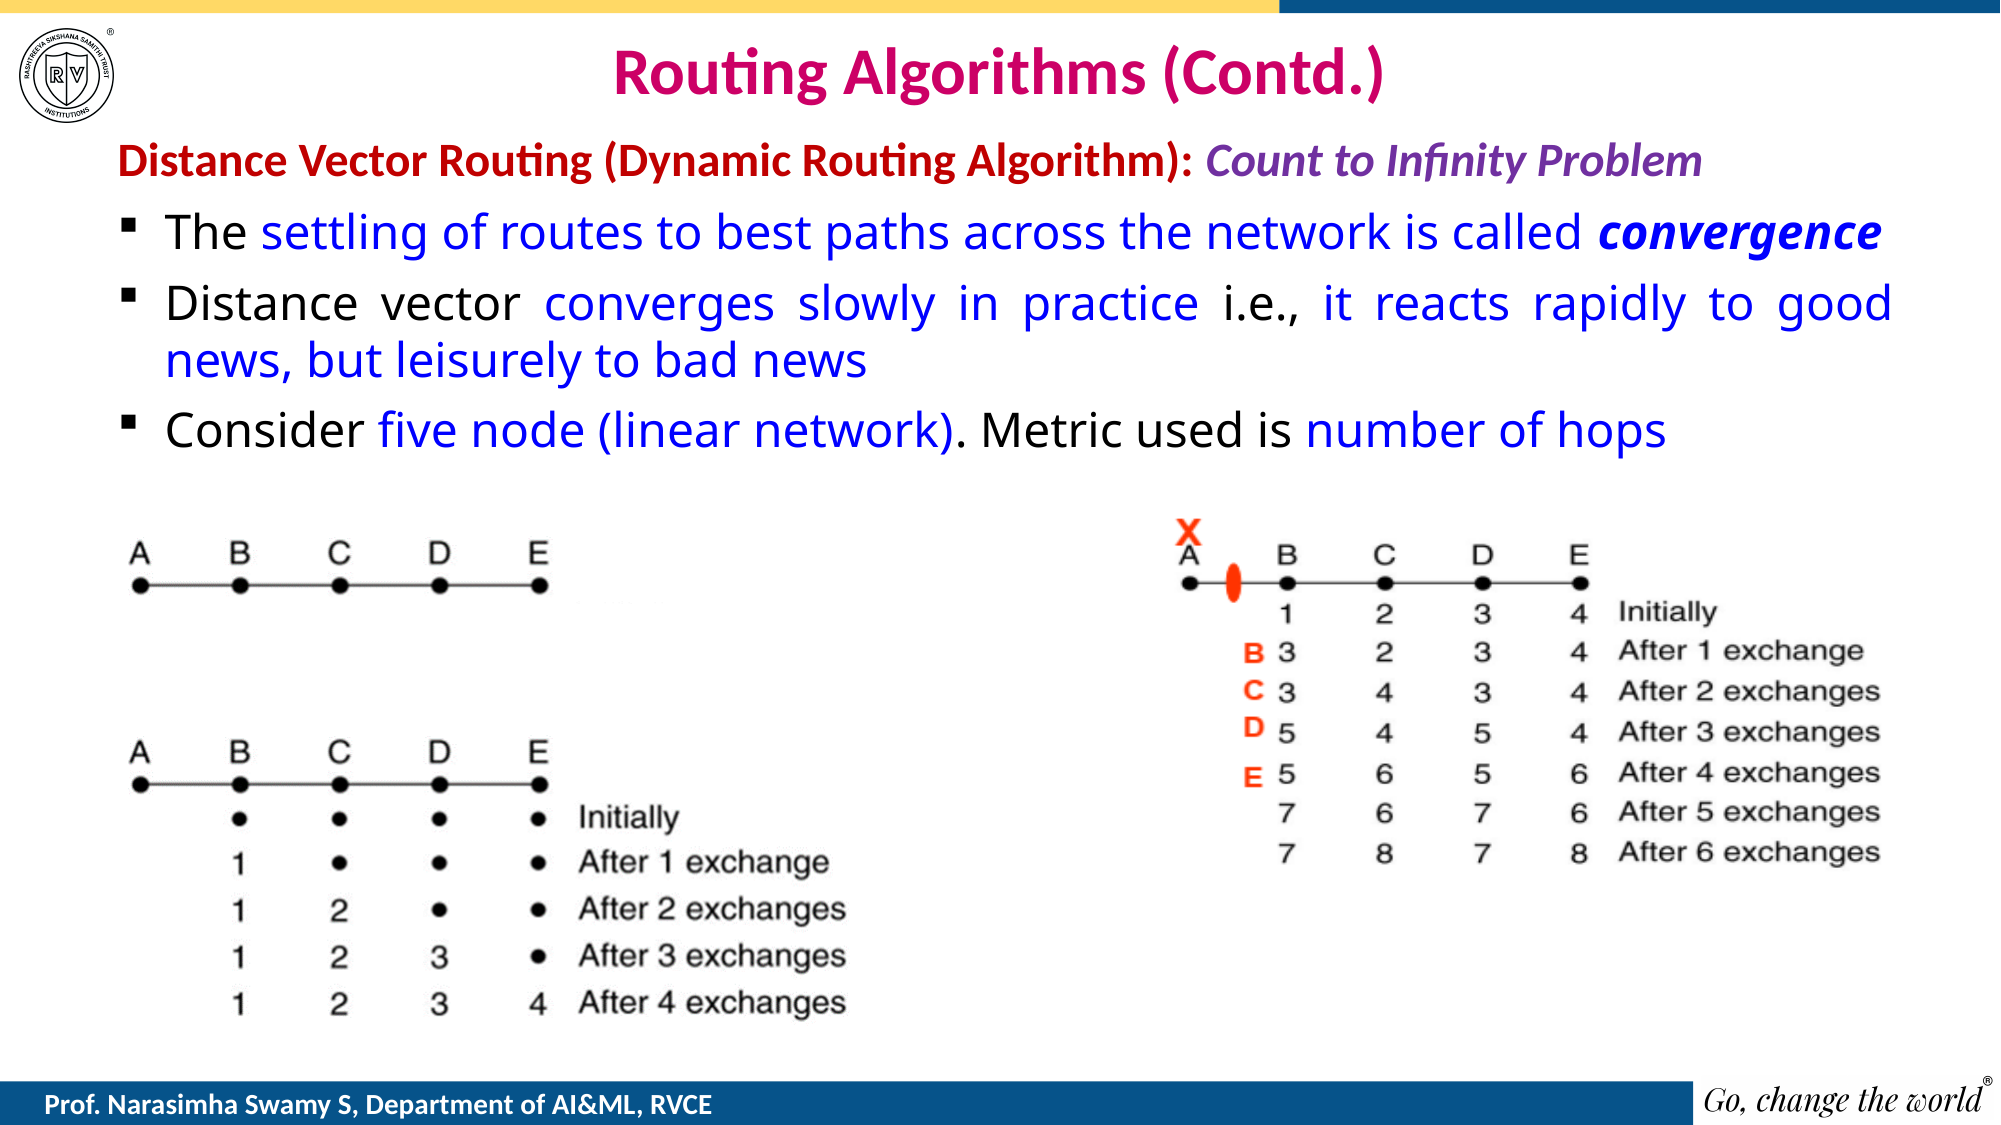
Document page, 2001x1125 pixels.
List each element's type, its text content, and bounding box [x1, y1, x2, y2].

picture [123, 521, 868, 604]
picture [123, 720, 868, 1054]
picture [1161, 499, 1892, 873]
title Routing Algorithms (Contd.) [113, 21, 1887, 121]
text_box The settling of routes to best paths across the network is called convergence Distance vector converges slowly in practice i.e., it reacts rapidly to good news, but leisurely to bad news Consider five node (linear network). Metric used is number of hops [102, 194, 1910, 465]
picture [1701, 1075, 1994, 1120]
picture [19, 28, 113, 123]
text_box Distance Vector Routing (Dynamic Routing Algorithm): Count to Infinity Problem [102, 121, 1892, 194]
